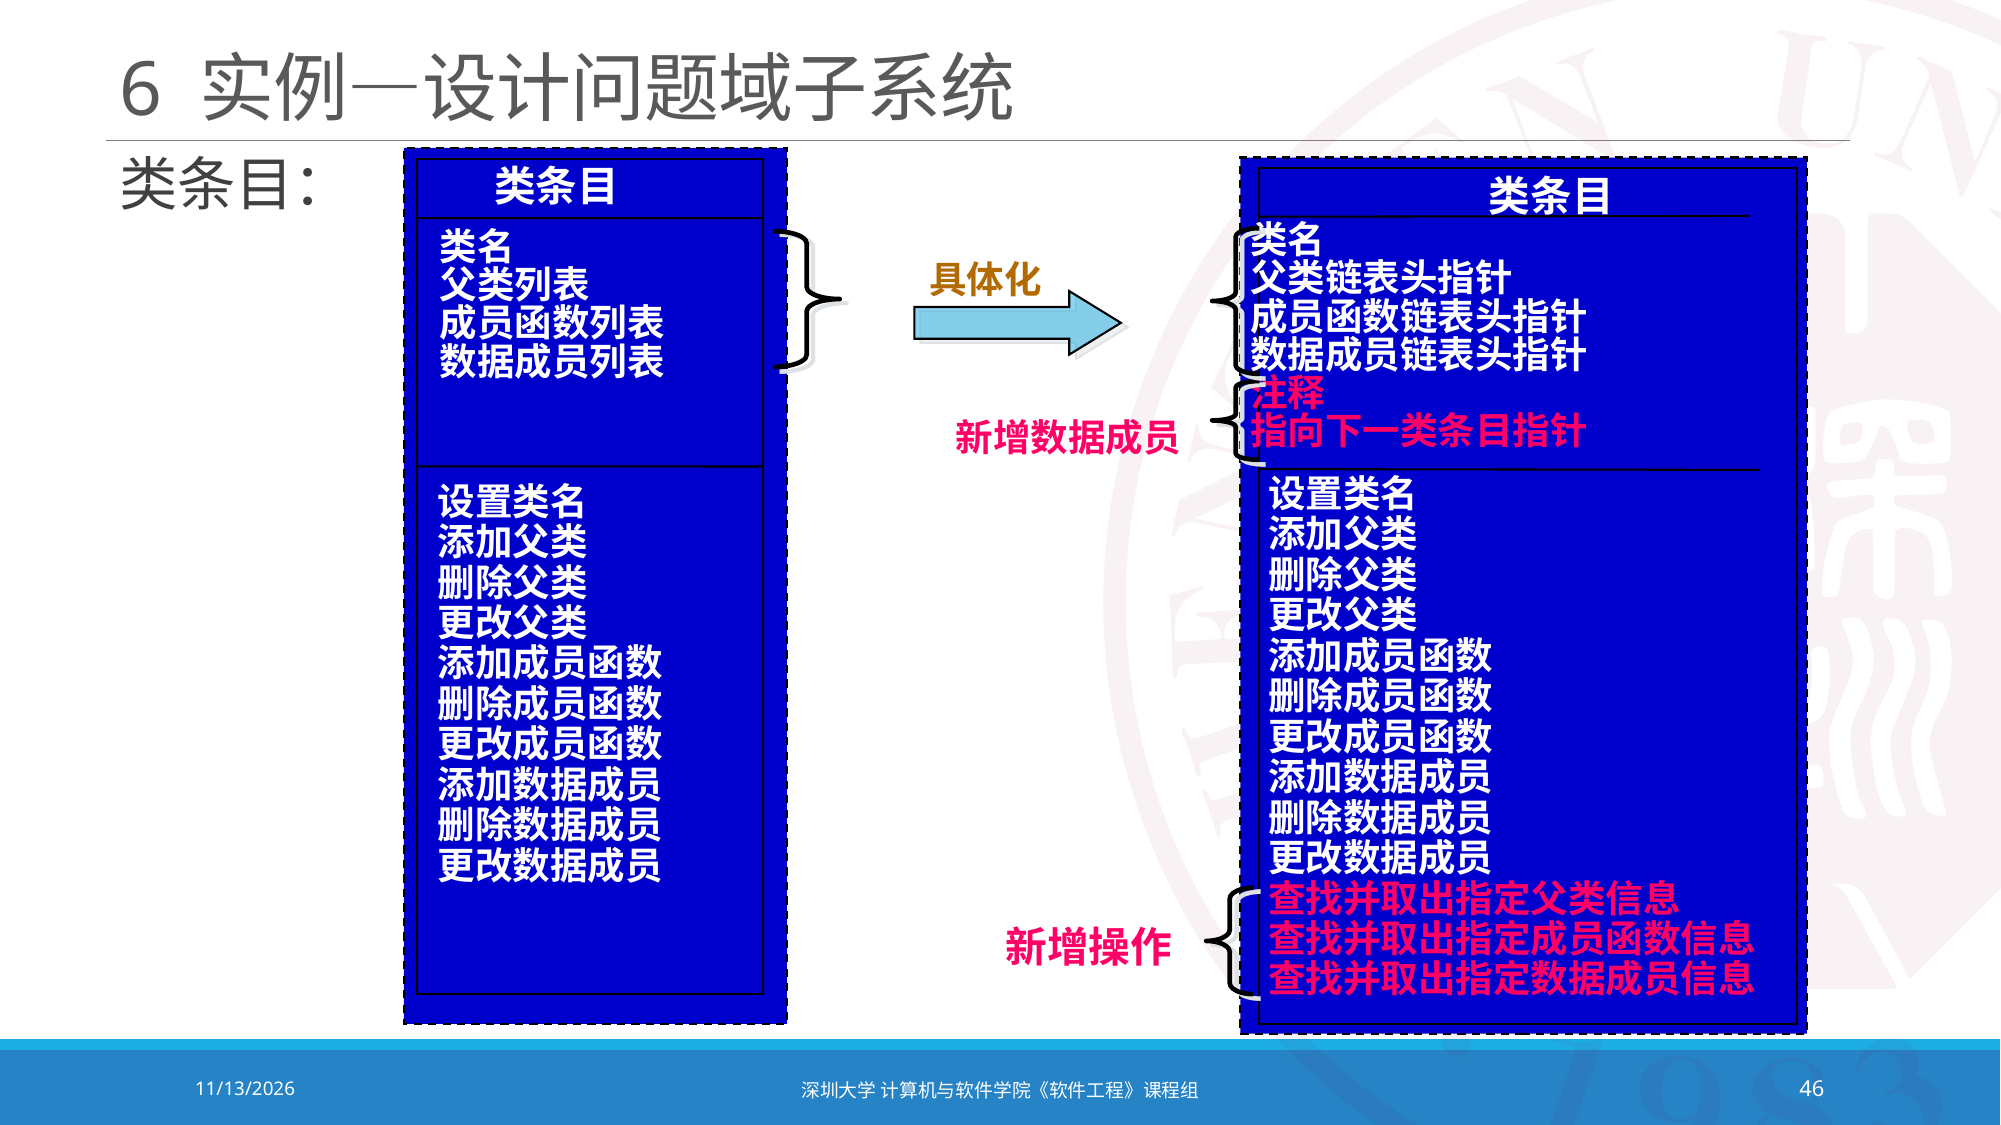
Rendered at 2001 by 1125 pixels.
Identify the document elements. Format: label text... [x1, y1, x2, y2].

list 类条目： [847, 147, 1878, 998]
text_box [1205, 156, 1808, 1035]
footer 深圳大学 计算机与软件学院《软件工程》课程组 [604, 1059, 1396, 1120]
list 类条目： [104, 147, 402, 998]
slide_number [180, 1059, 586, 1120]
slide_number 46 [1624, 1059, 1840, 1120]
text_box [403, 147, 841, 1025]
title 6 实例—设计问题域子系统 [104, 0, 1856, 139]
